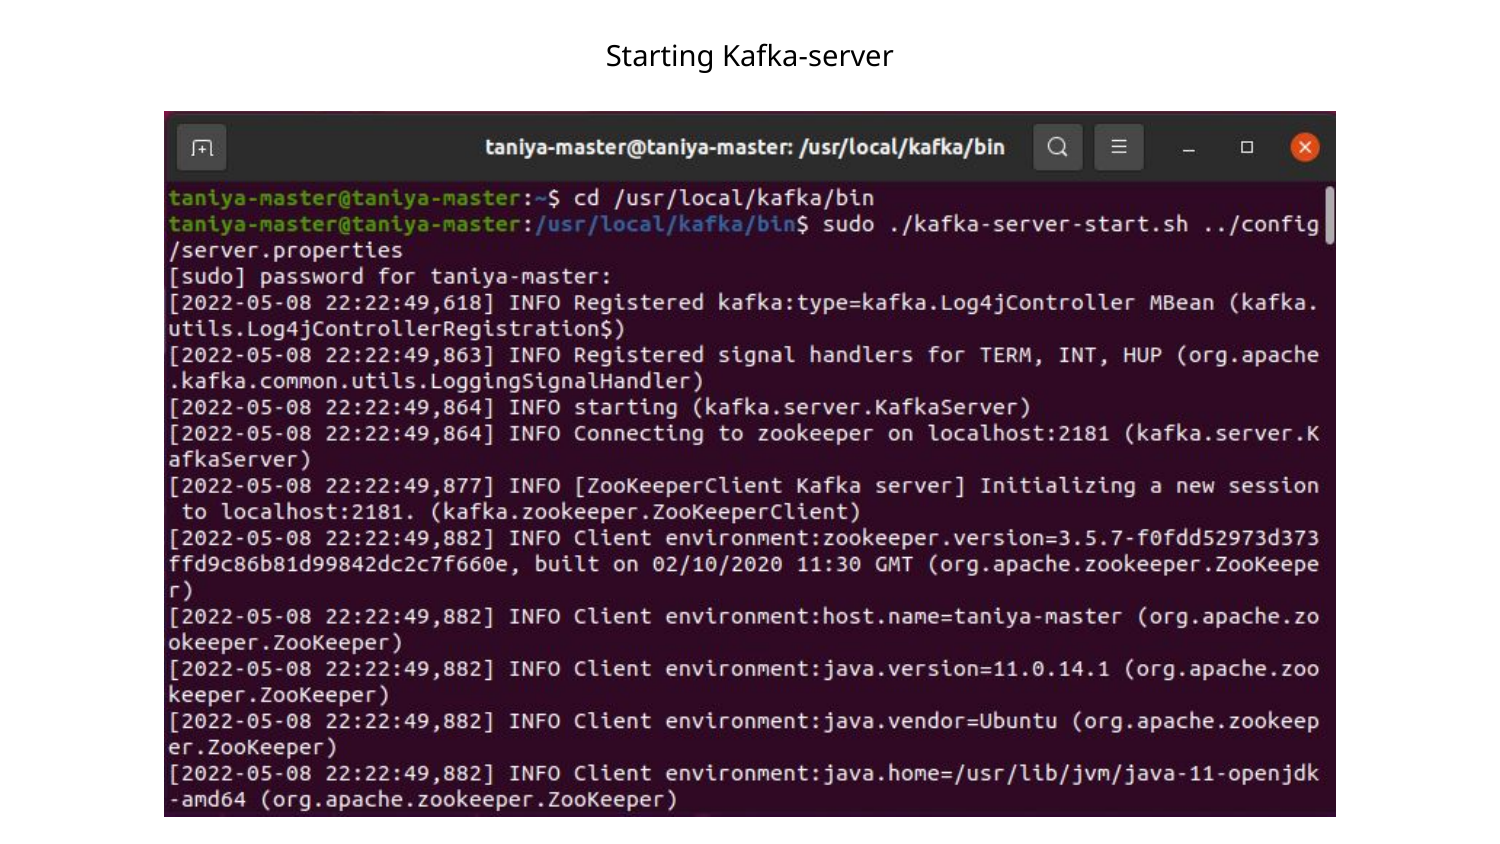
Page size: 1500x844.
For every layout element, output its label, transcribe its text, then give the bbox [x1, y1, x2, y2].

picture [164, 111, 1336, 818]
text_box Starting Kafka-server [319, 22, 1181, 88]
